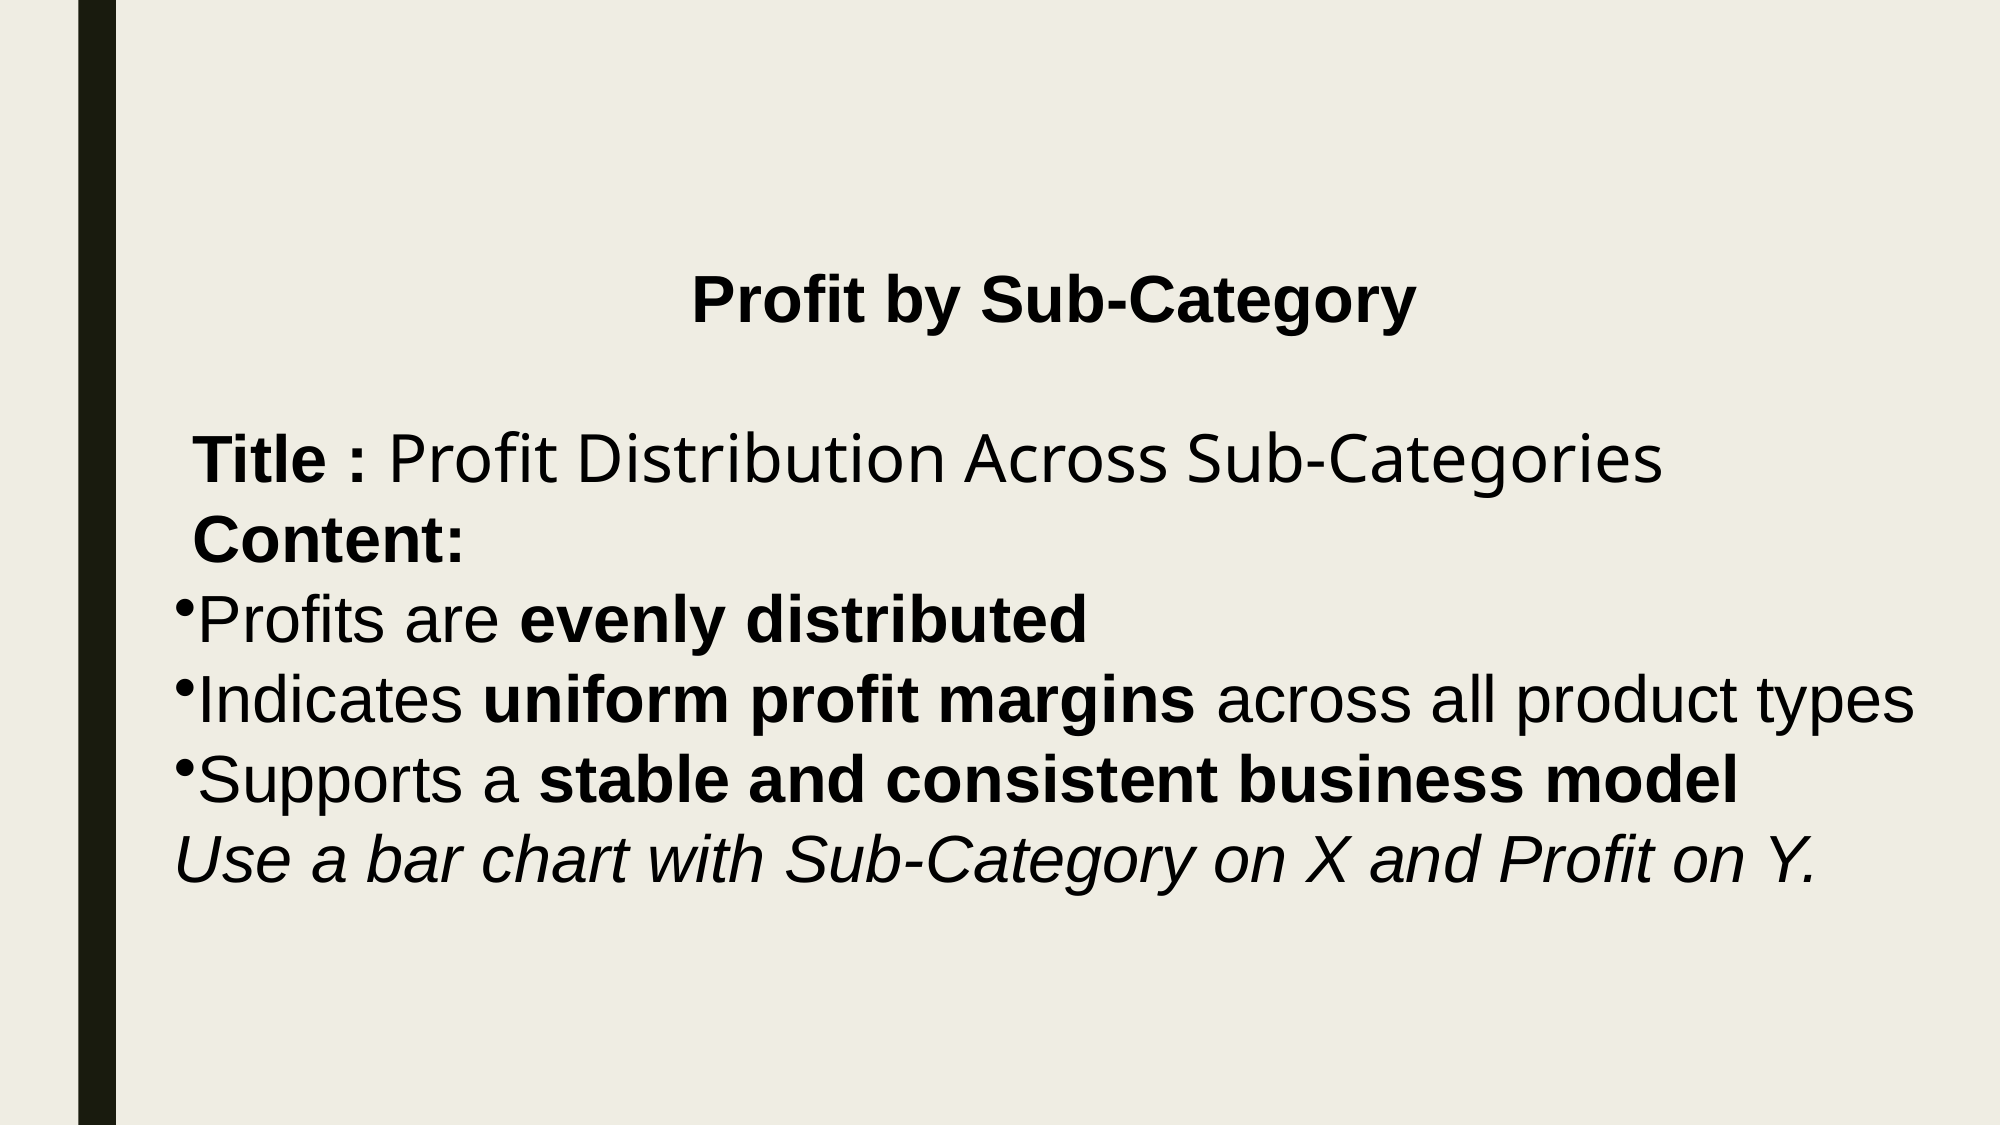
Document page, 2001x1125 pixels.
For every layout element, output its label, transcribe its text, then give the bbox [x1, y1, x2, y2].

title Profit by Sub-Category Title : Profit Distribution Across Sub-Categories Content: Profits are evenly distributed Indicates uniform profit margins across all product types Supports a stable and consistent business model Use a bar chart with Sub-Category on X and Profit on Y. [158, 168, 1963, 904]
